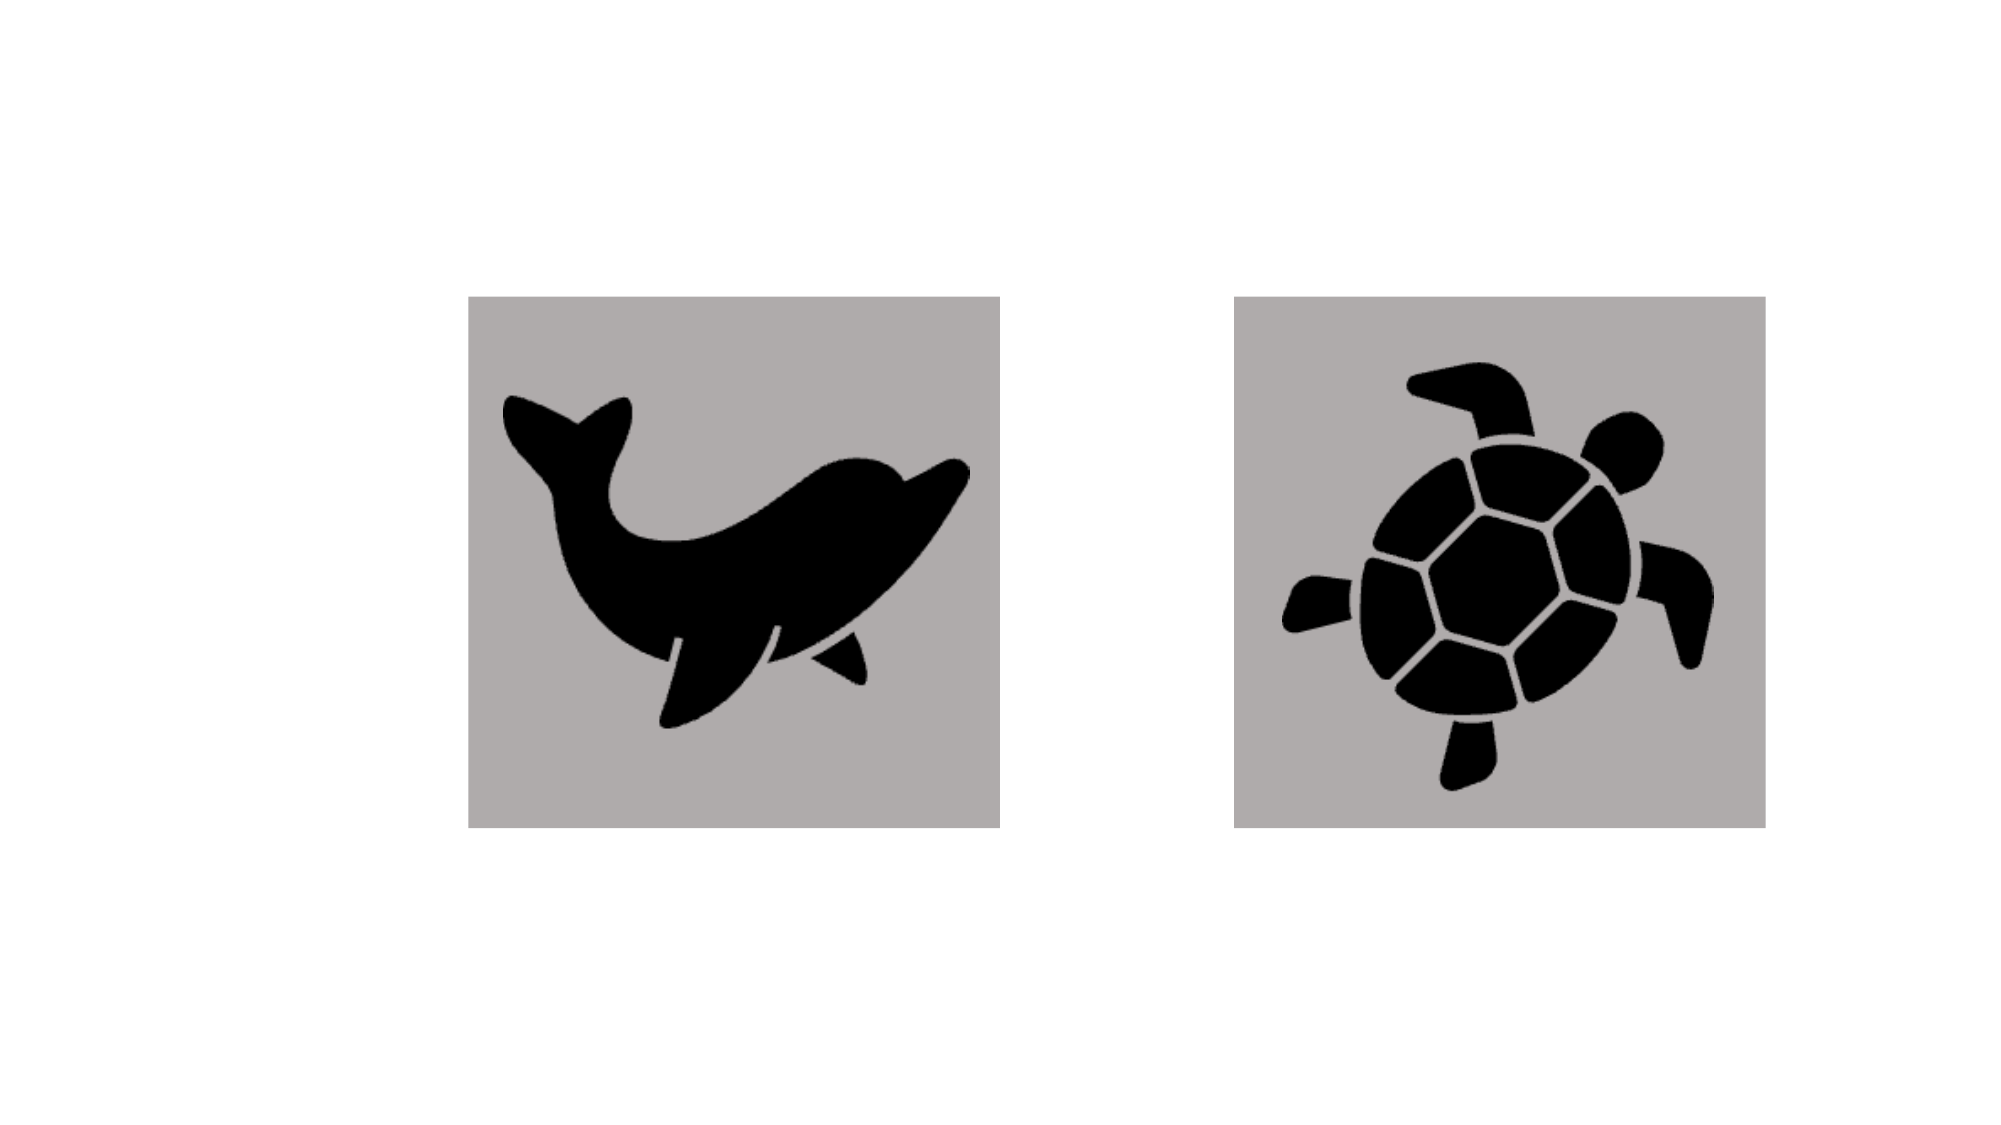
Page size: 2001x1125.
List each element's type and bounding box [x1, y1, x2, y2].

text_box [468, 296, 1000, 829]
text_box [1234, 296, 1766, 829]
